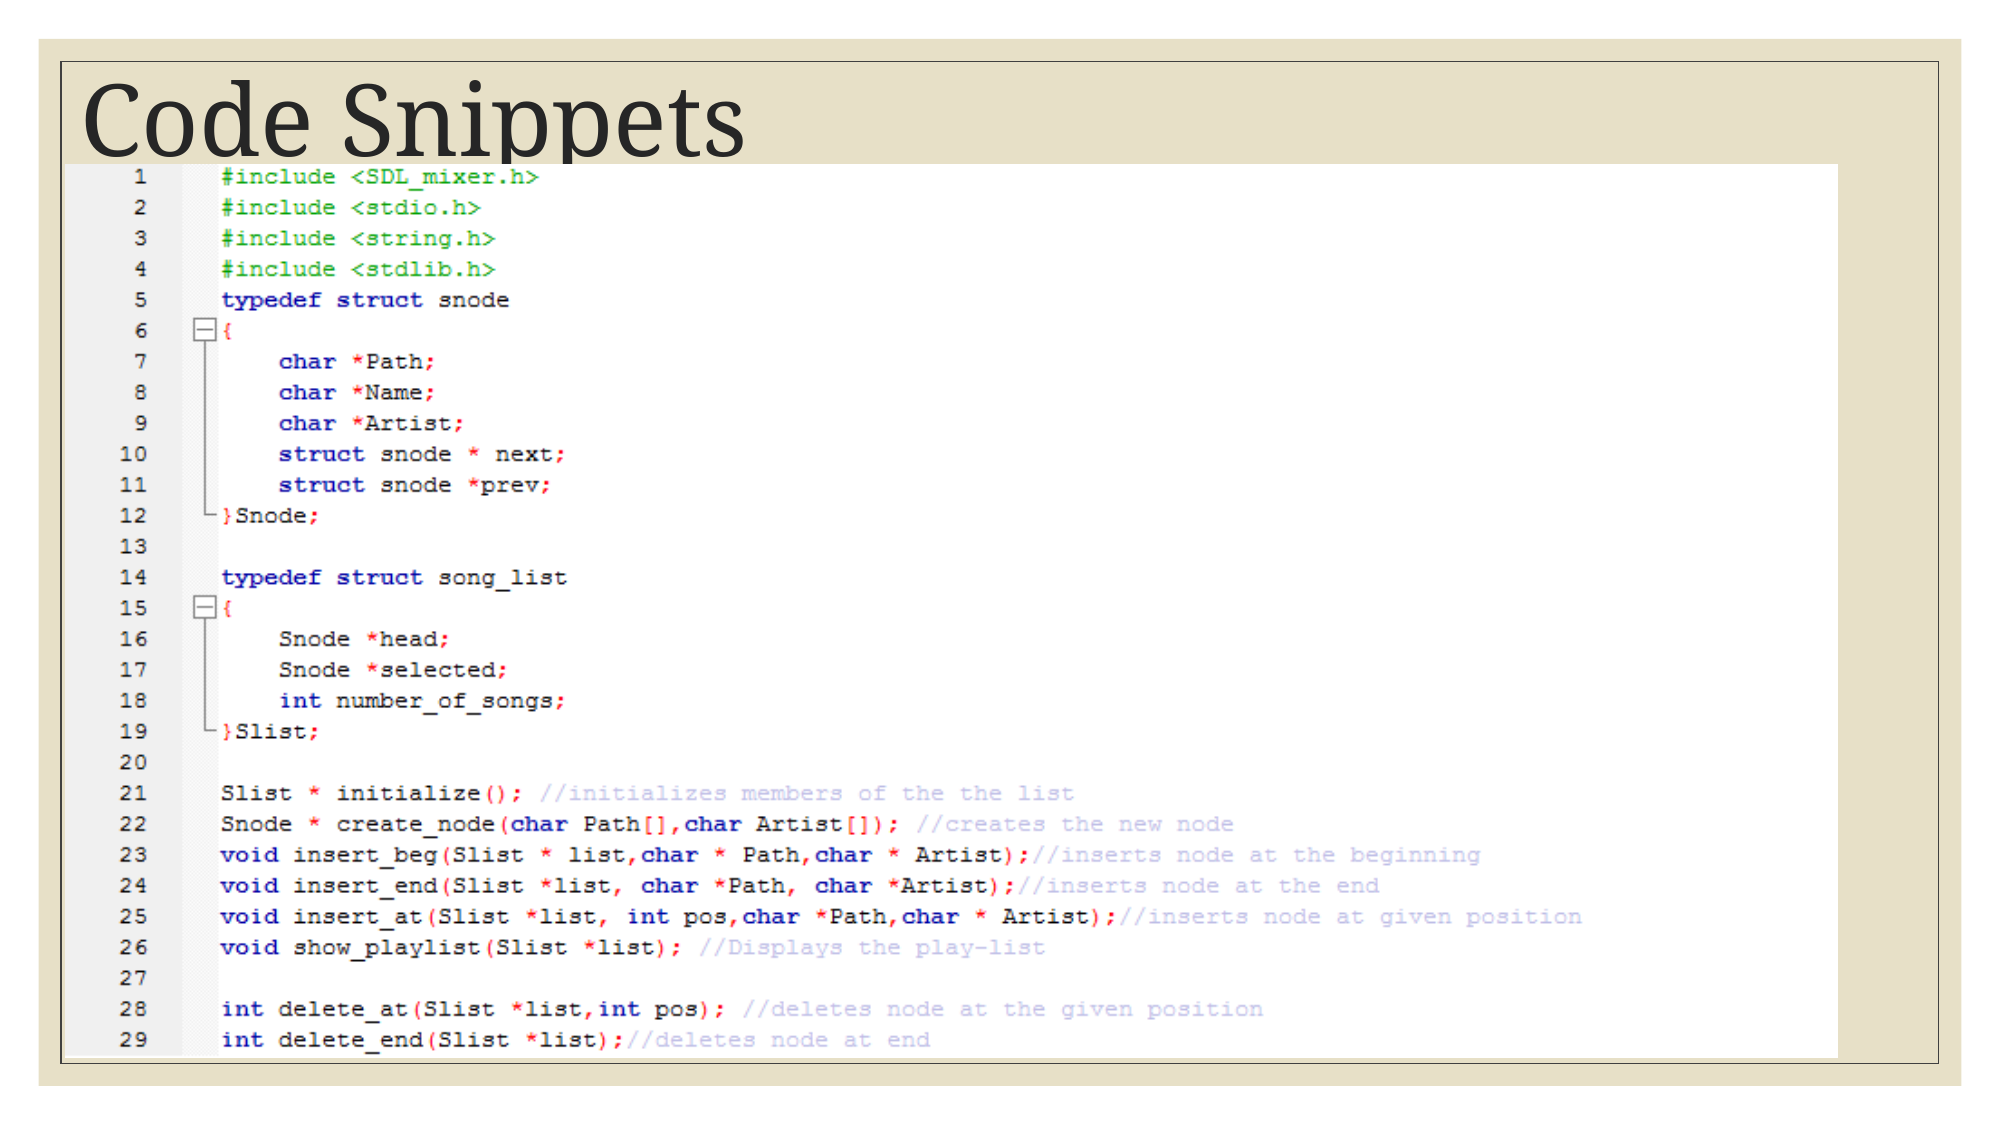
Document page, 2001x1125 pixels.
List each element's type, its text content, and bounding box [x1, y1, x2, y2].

picture [65, 164, 1839, 1058]
title Code Snippets [65, 48, 1902, 201]
